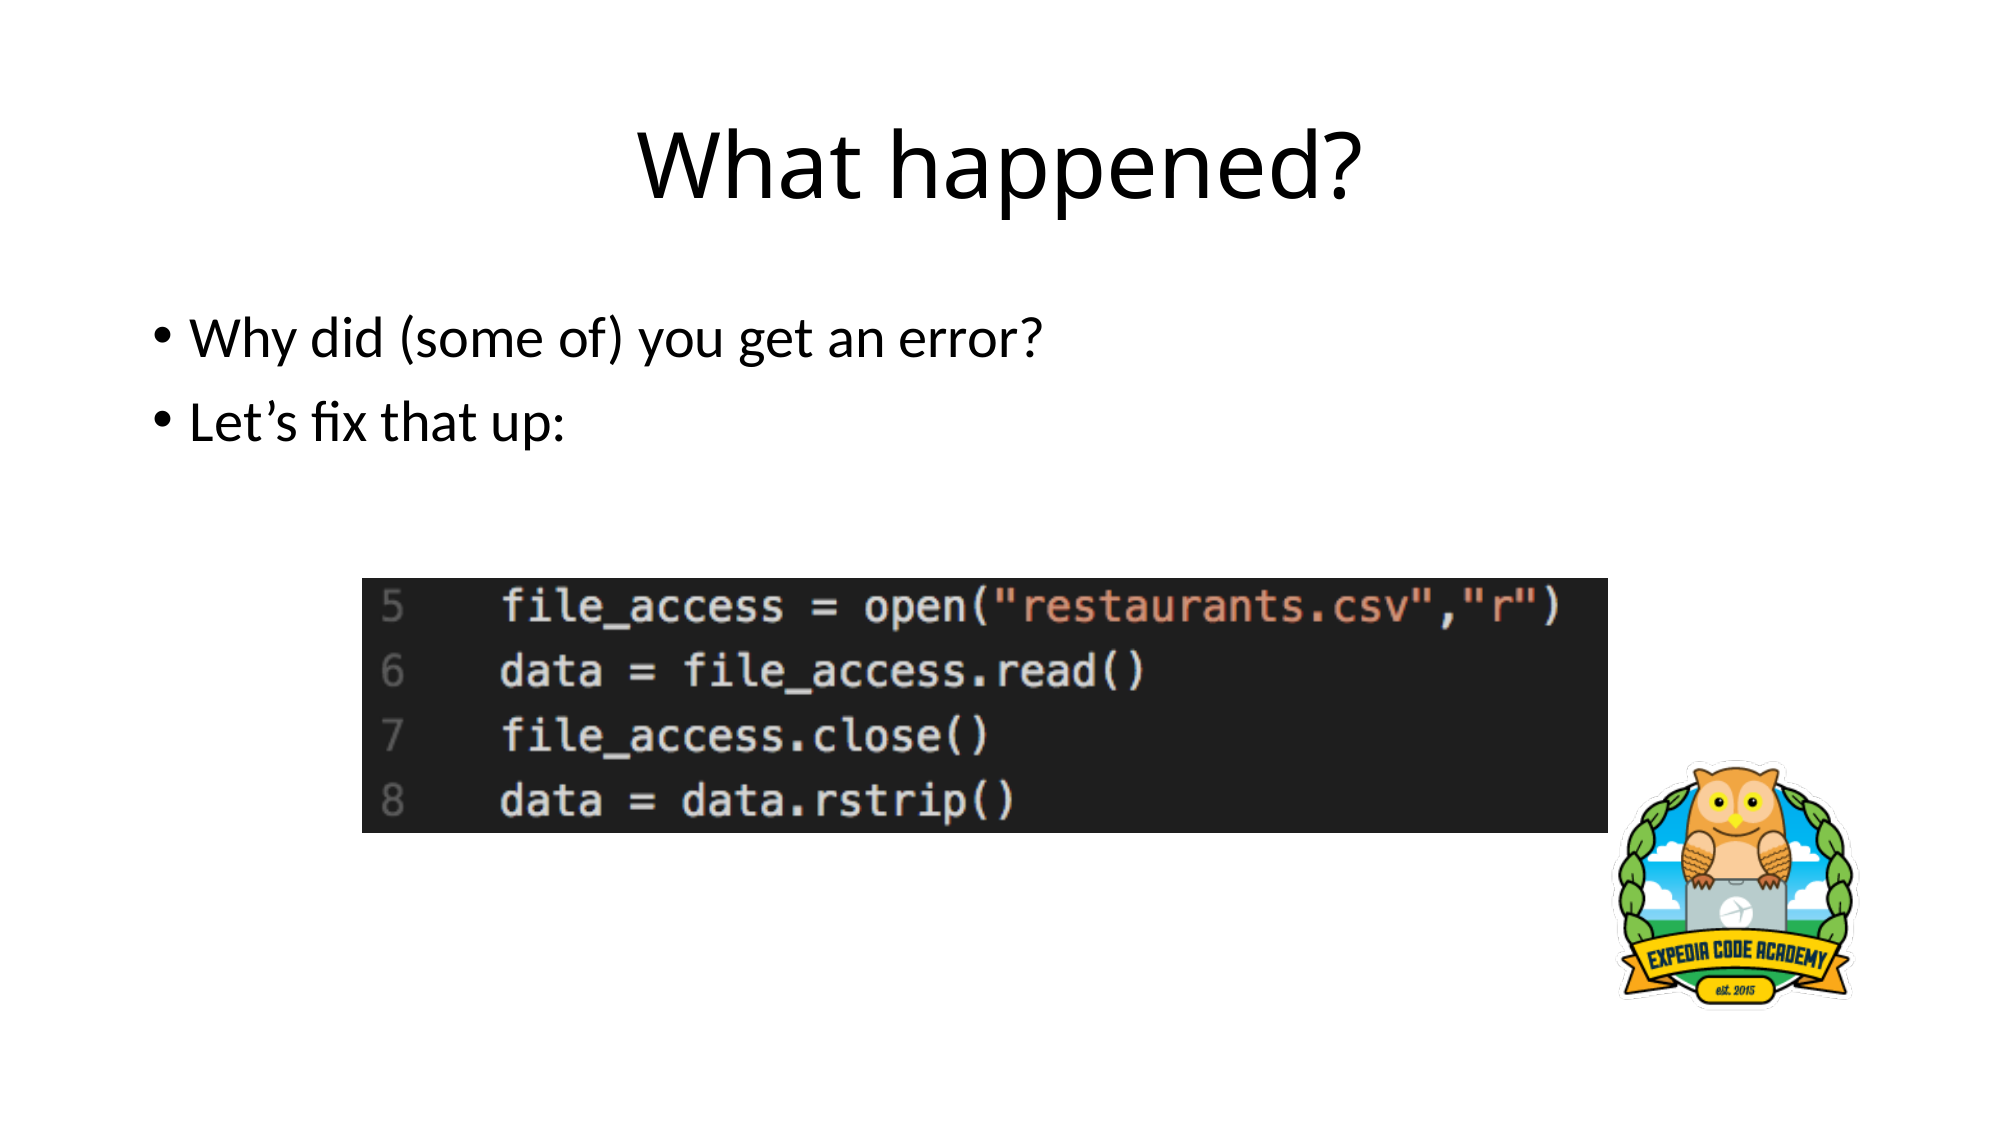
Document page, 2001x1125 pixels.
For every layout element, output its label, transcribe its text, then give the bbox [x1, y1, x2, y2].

title What happened? [137, 59, 1863, 278]
picture [361, 577, 1863, 1014]
list Why did (some of) you get an error? Let’s fix that up: [137, 299, 1863, 1014]
